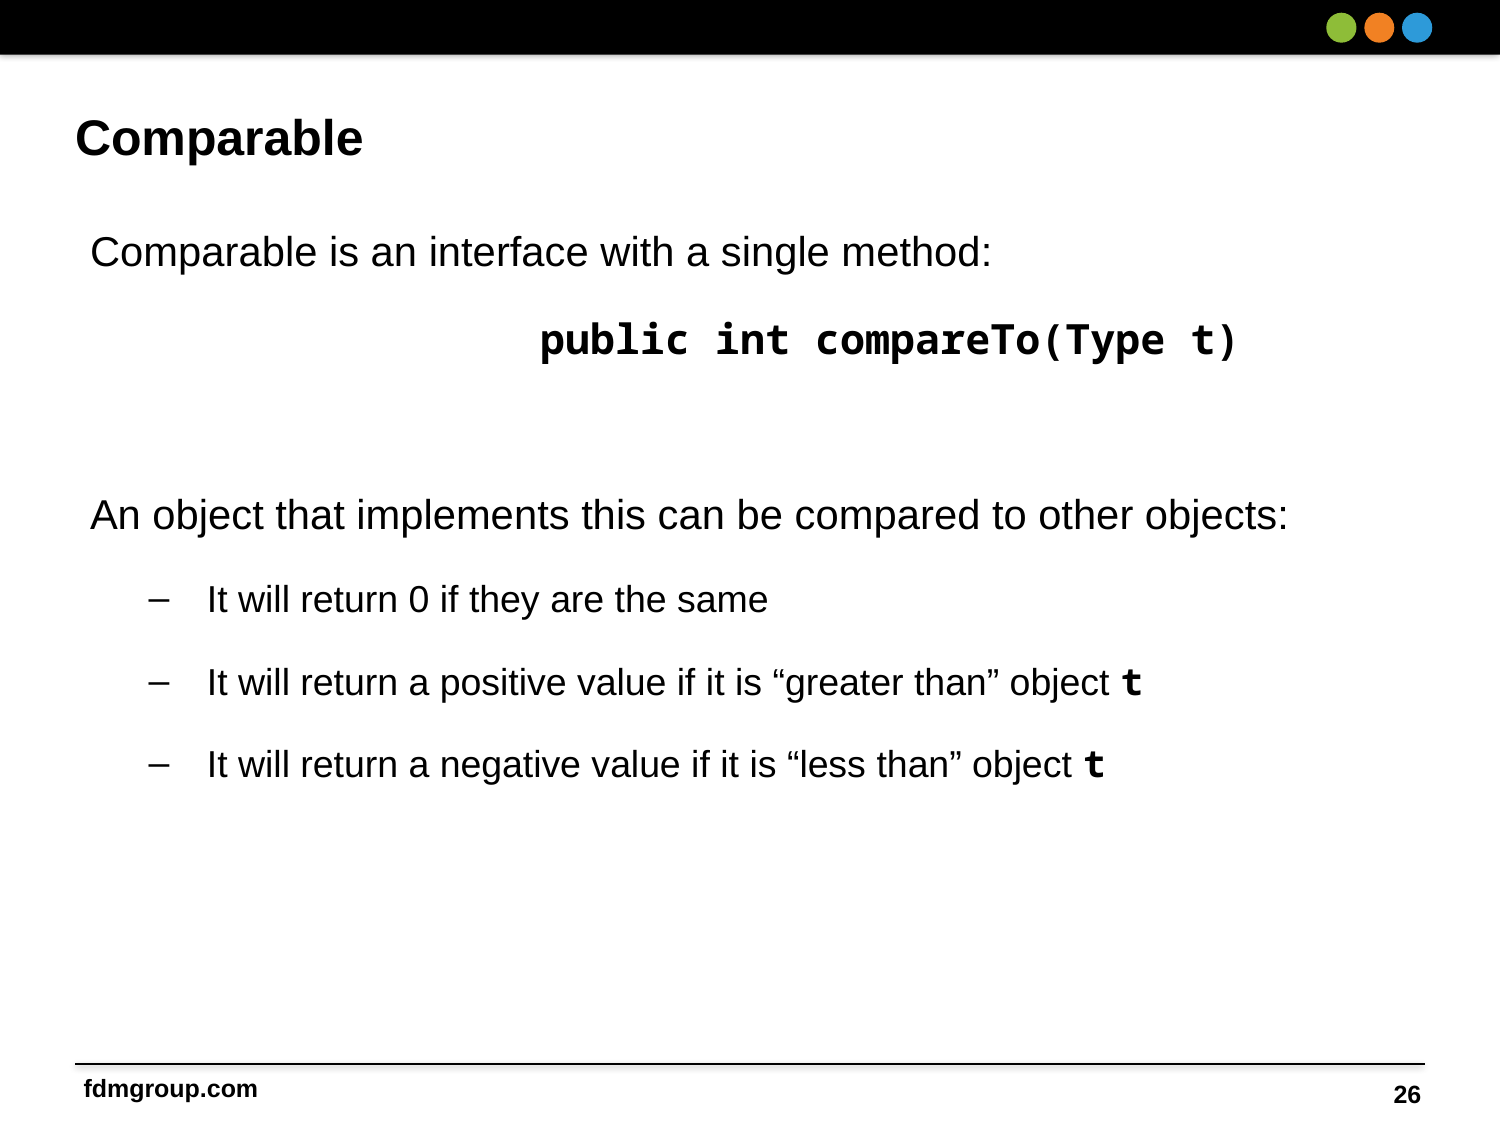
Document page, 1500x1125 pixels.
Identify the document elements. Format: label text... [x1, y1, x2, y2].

title Comparable [75, 105, 1425, 174]
list Comparable is an interface with a single method: public int compareTo(Type t) An object that implements this can be compared to other objects: It will return 0 if they are the same It will return a positive value if it is “greater than” object t It will return a negative value if it is “less than” object t [75, 217, 1425, 1011]
slide_number 26 [1086, 1063, 1437, 1124]
